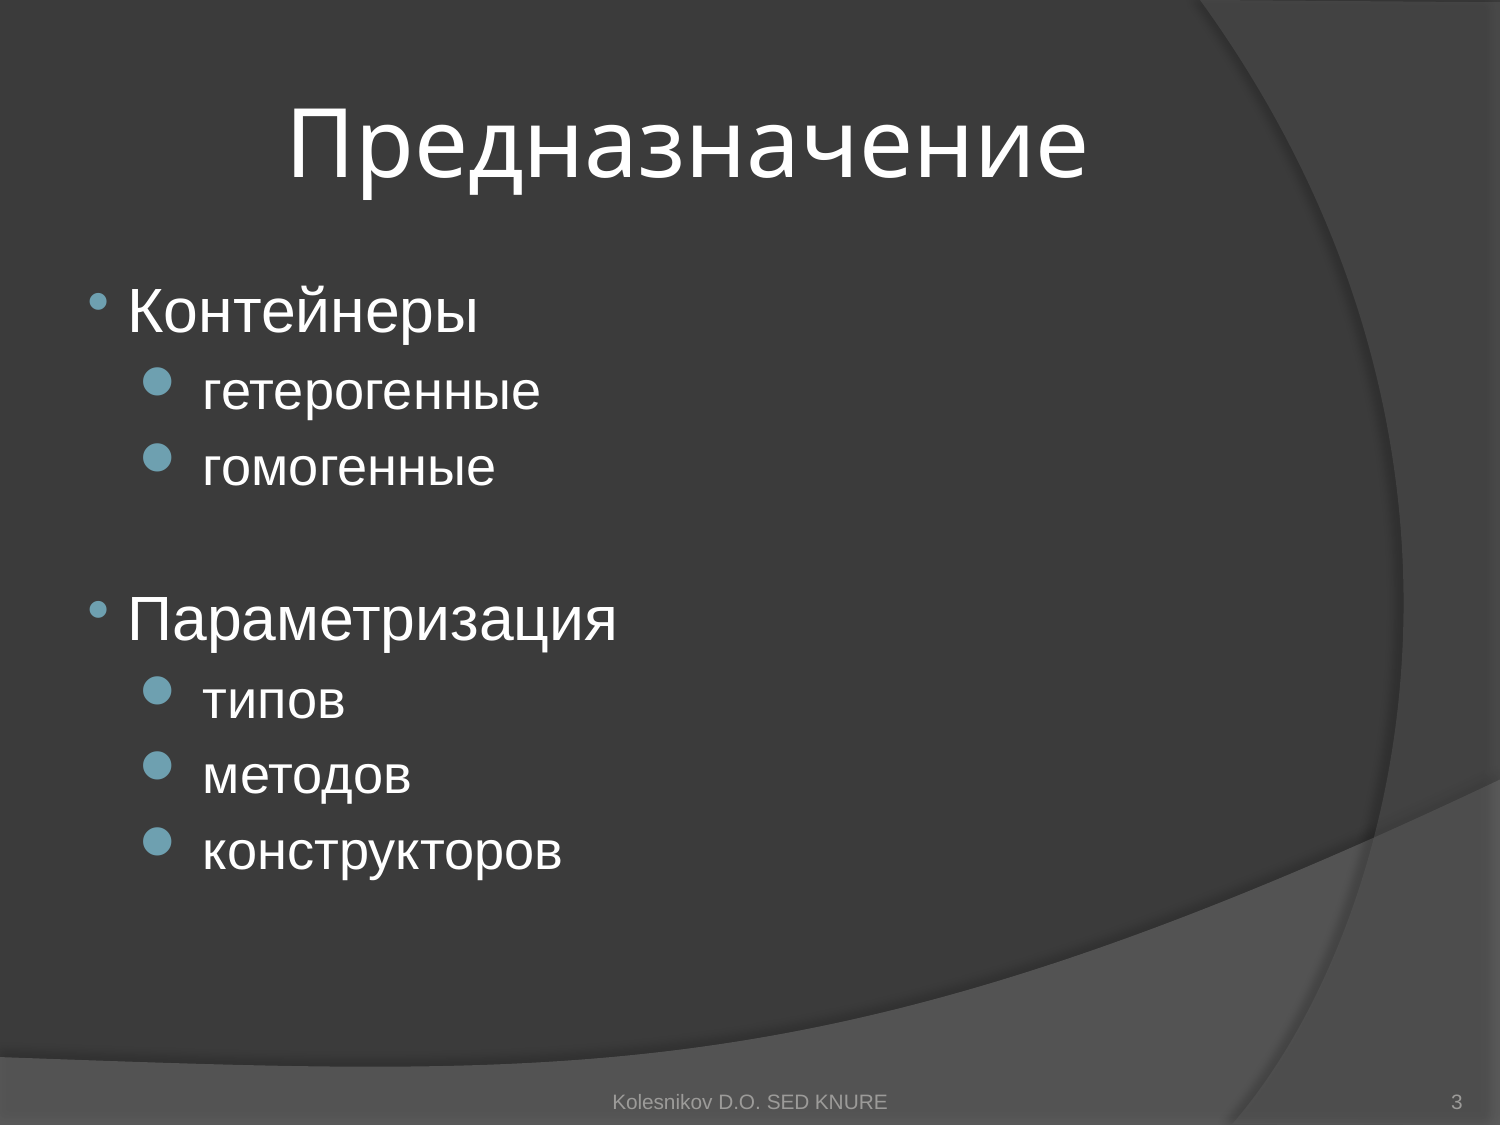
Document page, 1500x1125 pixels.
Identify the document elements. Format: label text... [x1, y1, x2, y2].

title Предназначение [75, 45, 1300, 233]
slide_number 3 [1337, 1053, 1463, 1114]
list Контейнеры гетерогенные гомогенные Параметризация типов методов конструкторов [75, 262, 1300, 1005]
footer Kolesnikov D.O. SED KNURE [512, 1053, 988, 1114]
